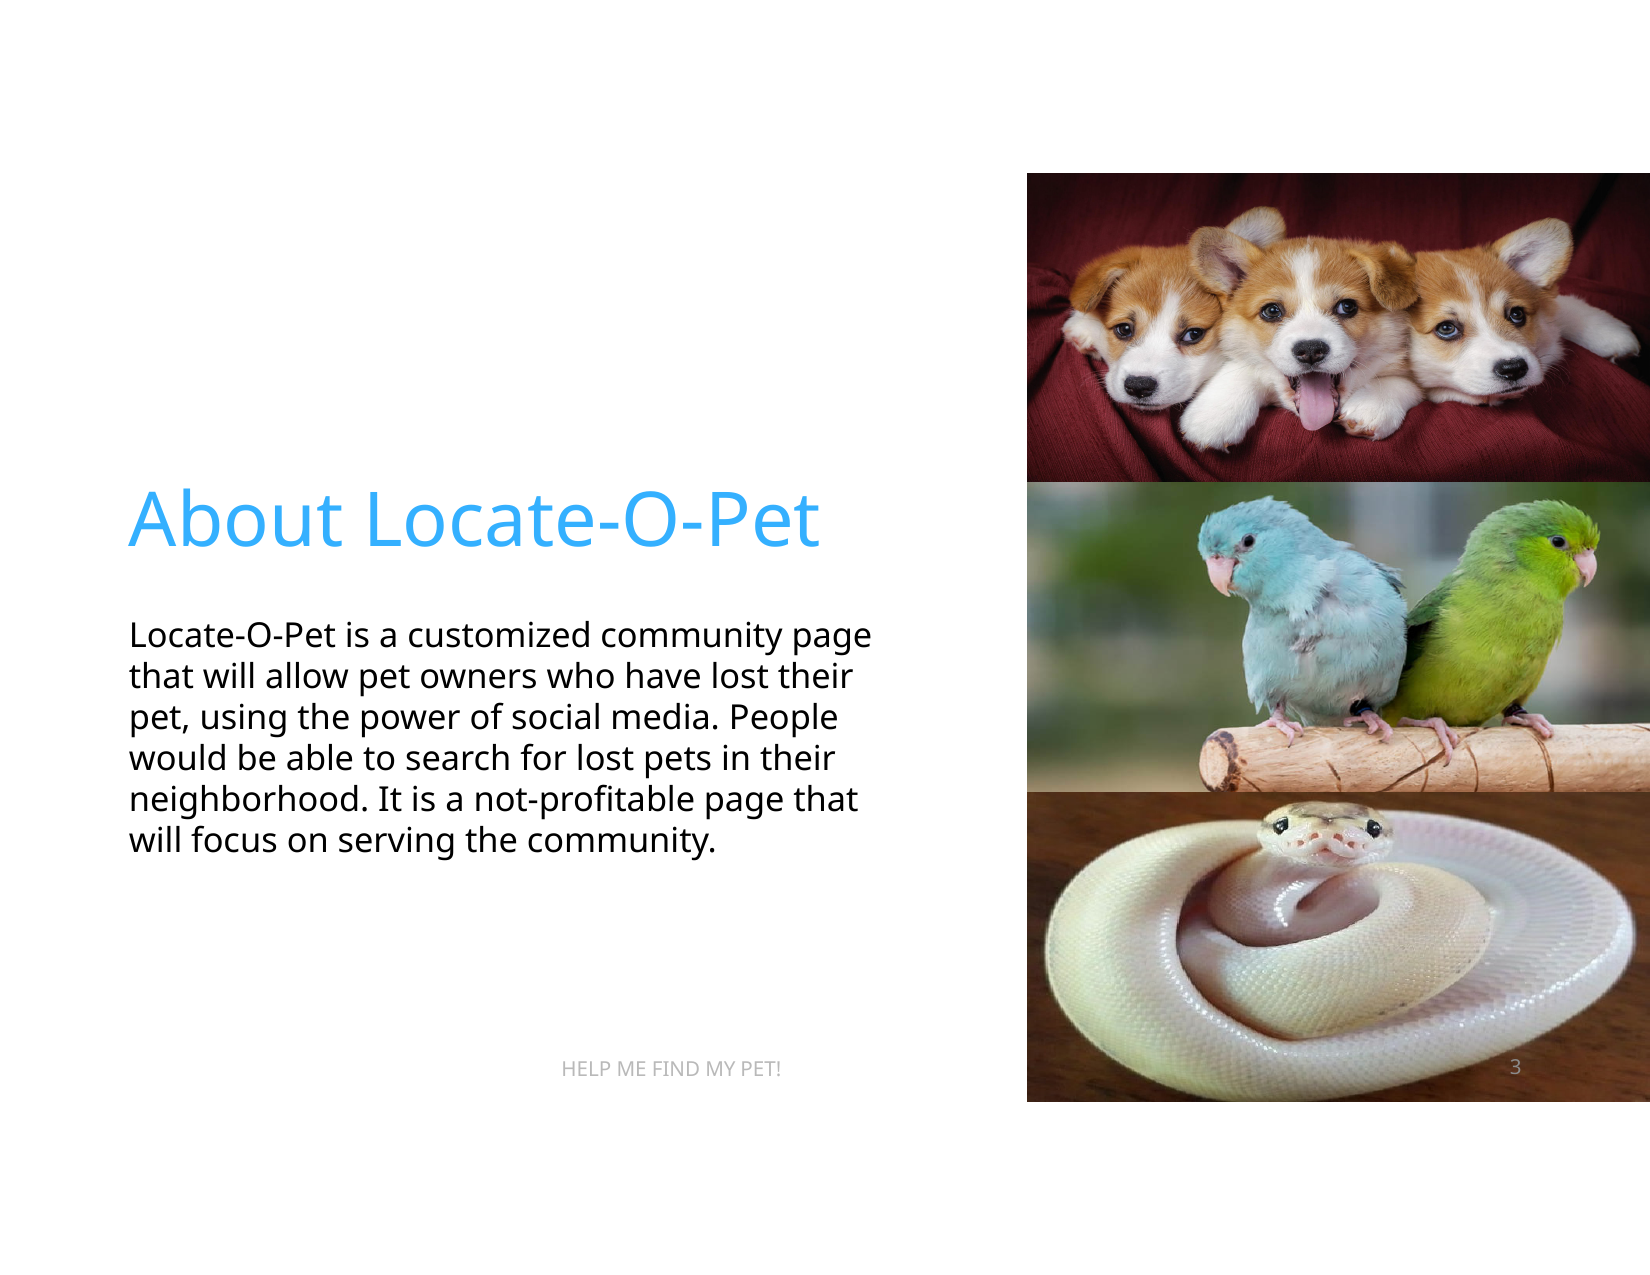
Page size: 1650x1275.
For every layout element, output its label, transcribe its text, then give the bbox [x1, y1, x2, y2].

title About Locate-O-Pet [113, 289, 915, 571]
footer HELP ME FIND MY PET! [546, 1043, 1027, 1093]
picture [1027, 173, 1650, 1102]
list Locate-O-Pet is a customized community page that will allow pet owners who have lost their pet, using the power of social media. People would be able to search for lost pets in their neighborhood. It is a not-profitable page that will focus on serving the community. [113, 605, 915, 1010]
